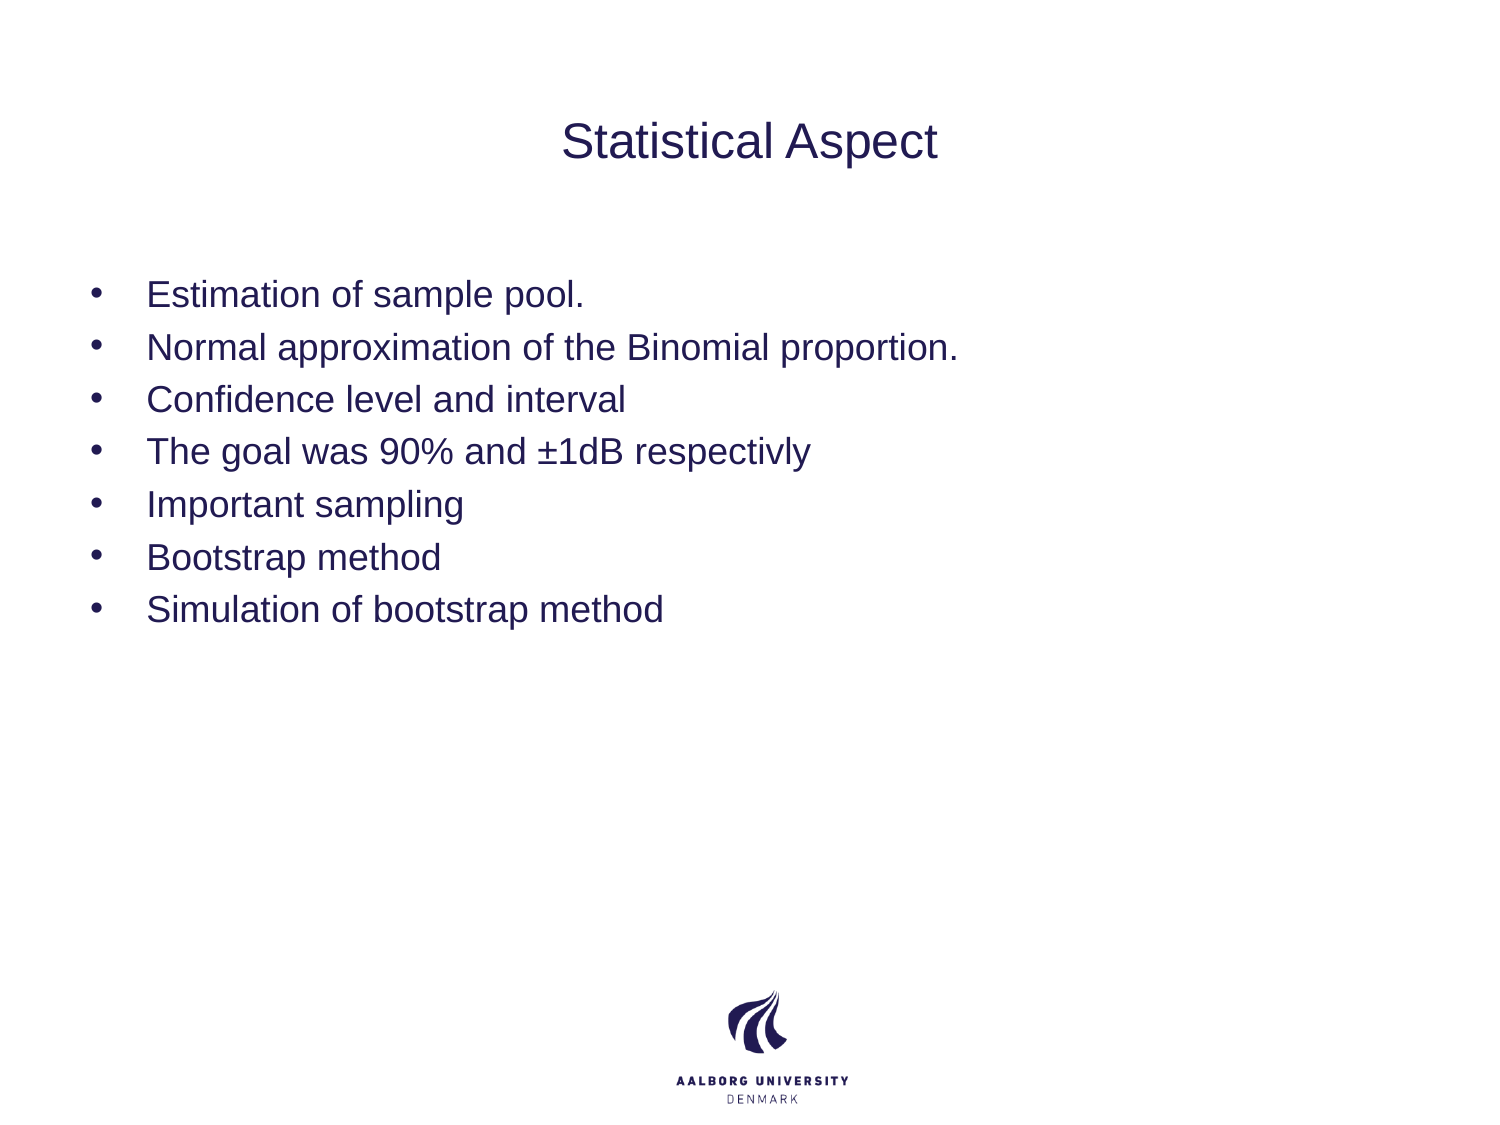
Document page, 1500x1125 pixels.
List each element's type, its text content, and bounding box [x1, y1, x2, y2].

title Statistical Aspect [75, 45, 1425, 233]
list Estimation of sample pool. Normal approximation of the Binomial proportion. Confidence level and interval The goal was 90% and ±1dB respectivly Important sampling Bootstrap method Simulation of bootstrap method [75, 262, 1425, 965]
picture [661, 975, 863, 1118]
